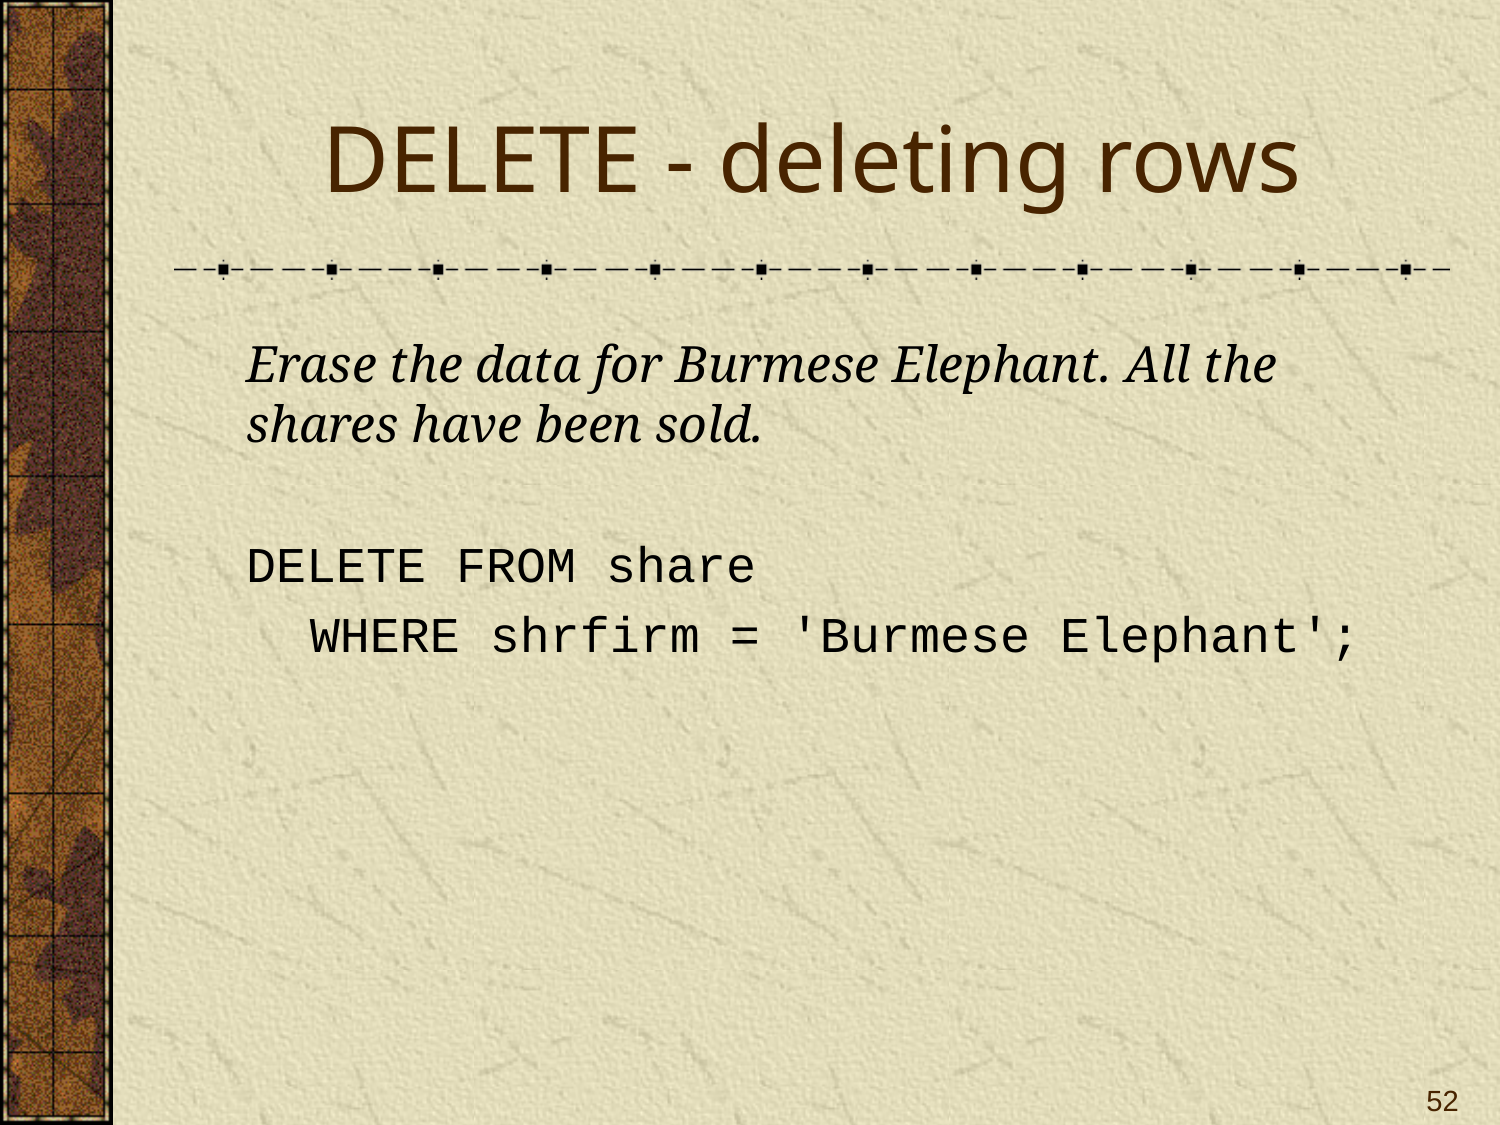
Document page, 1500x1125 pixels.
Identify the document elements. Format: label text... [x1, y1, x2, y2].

title DELETE - deleting rows [174, 62, 1451, 251]
picture [0, 0, 1500, 1125]
list Erase the data for Burmese Elephant. All the shares have been sold. DELETE FROM share WHERE shrfirm = 'Burmese Elephant'; [174, 324, 1450, 1000]
slide_number 52 [1387, 1049, 1499, 1125]
